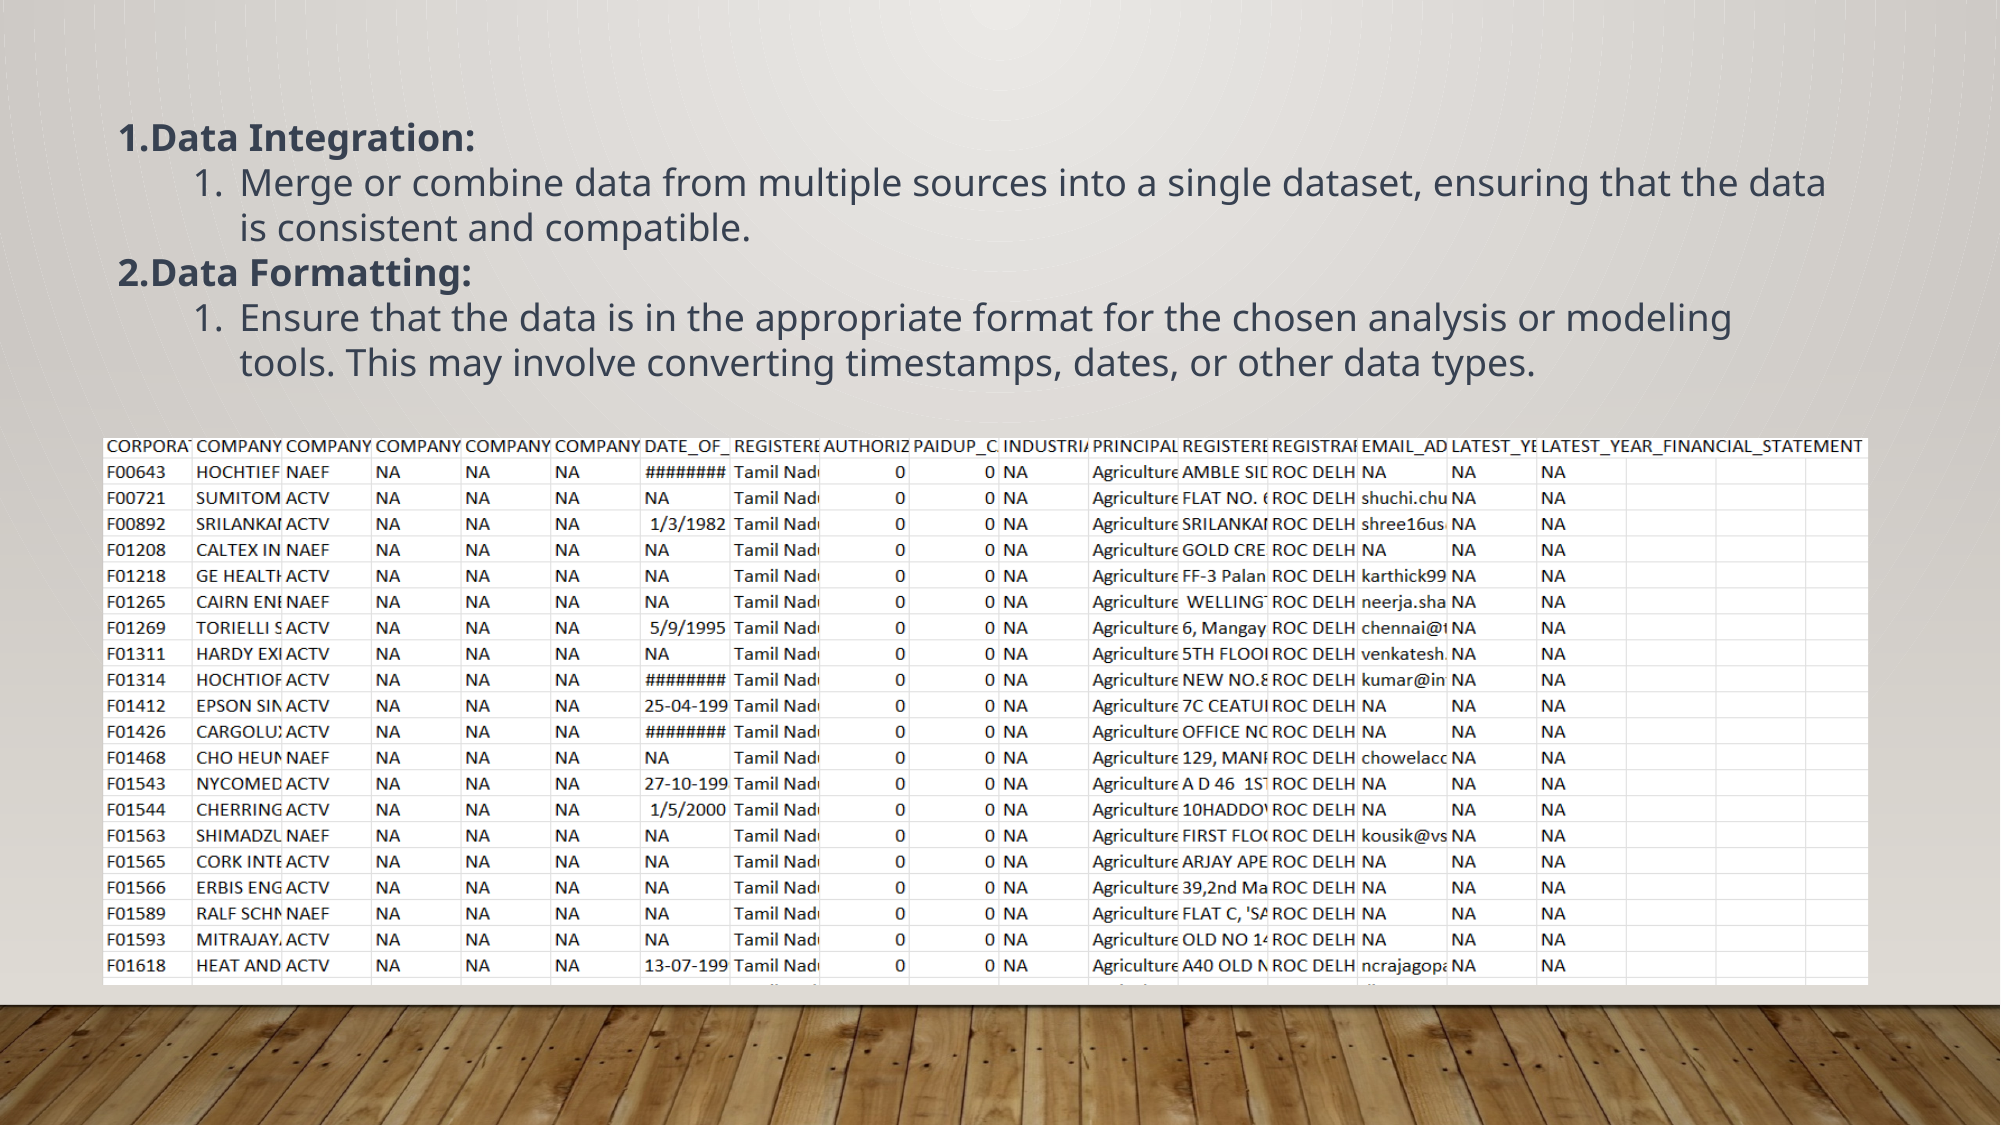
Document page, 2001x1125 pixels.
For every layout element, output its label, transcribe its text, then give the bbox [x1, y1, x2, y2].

text_box Data Integration: Merge or combine data from multiple sources into a single dataset, ensuring that the data is consistent and compatible. Data Formatting: Ensure that the data is in the appropriate format for the chosen analysis or modeling tools. This may involve converting timestamps, dates, or other data types. [102, 106, 1852, 437]
picture [0, 1005, 2000, 1125]
picture [102, 437, 1869, 985]
